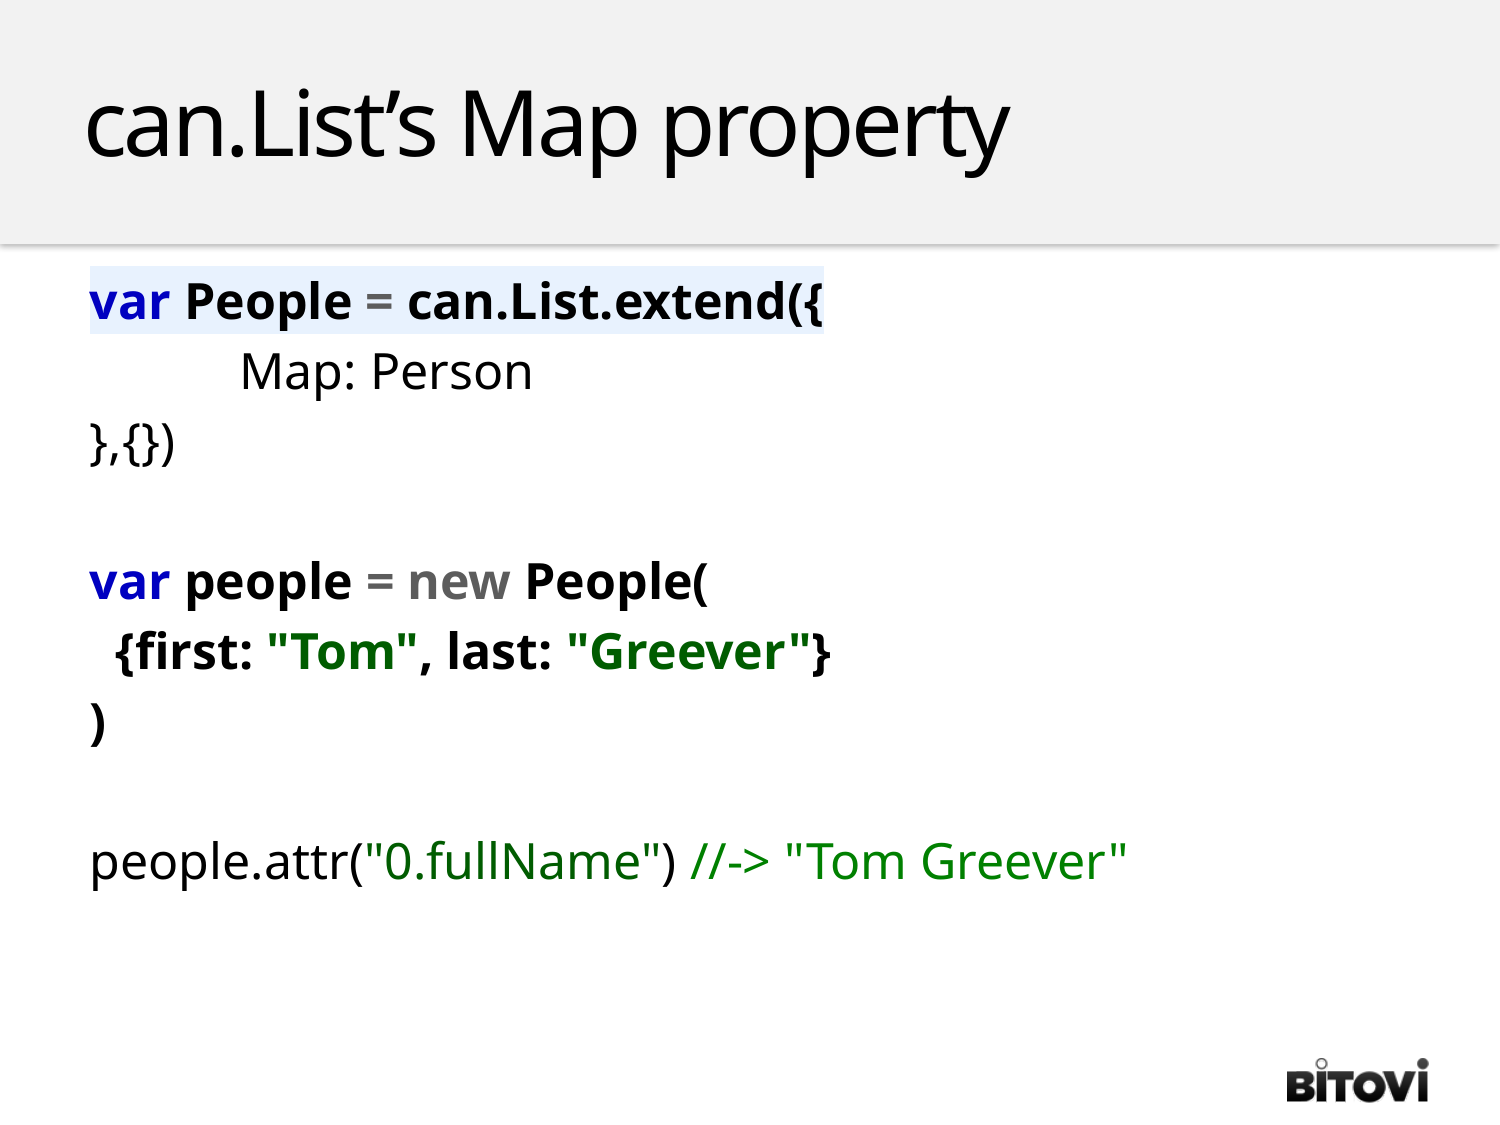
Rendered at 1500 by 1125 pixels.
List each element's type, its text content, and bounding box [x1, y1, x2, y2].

text_box can.List’s Map property [69, 57, 1442, 183]
picture [1287, 1058, 1429, 1104]
text_box var People = can.List.extend({ Map: Person },{}) var people = new People( {first: "Tom", last: "Greever"} ) people.attr("0.fullName") //-> "Tom Greever" [74, 262, 1425, 1005]
text_box [0, 0, 1500, 245]
